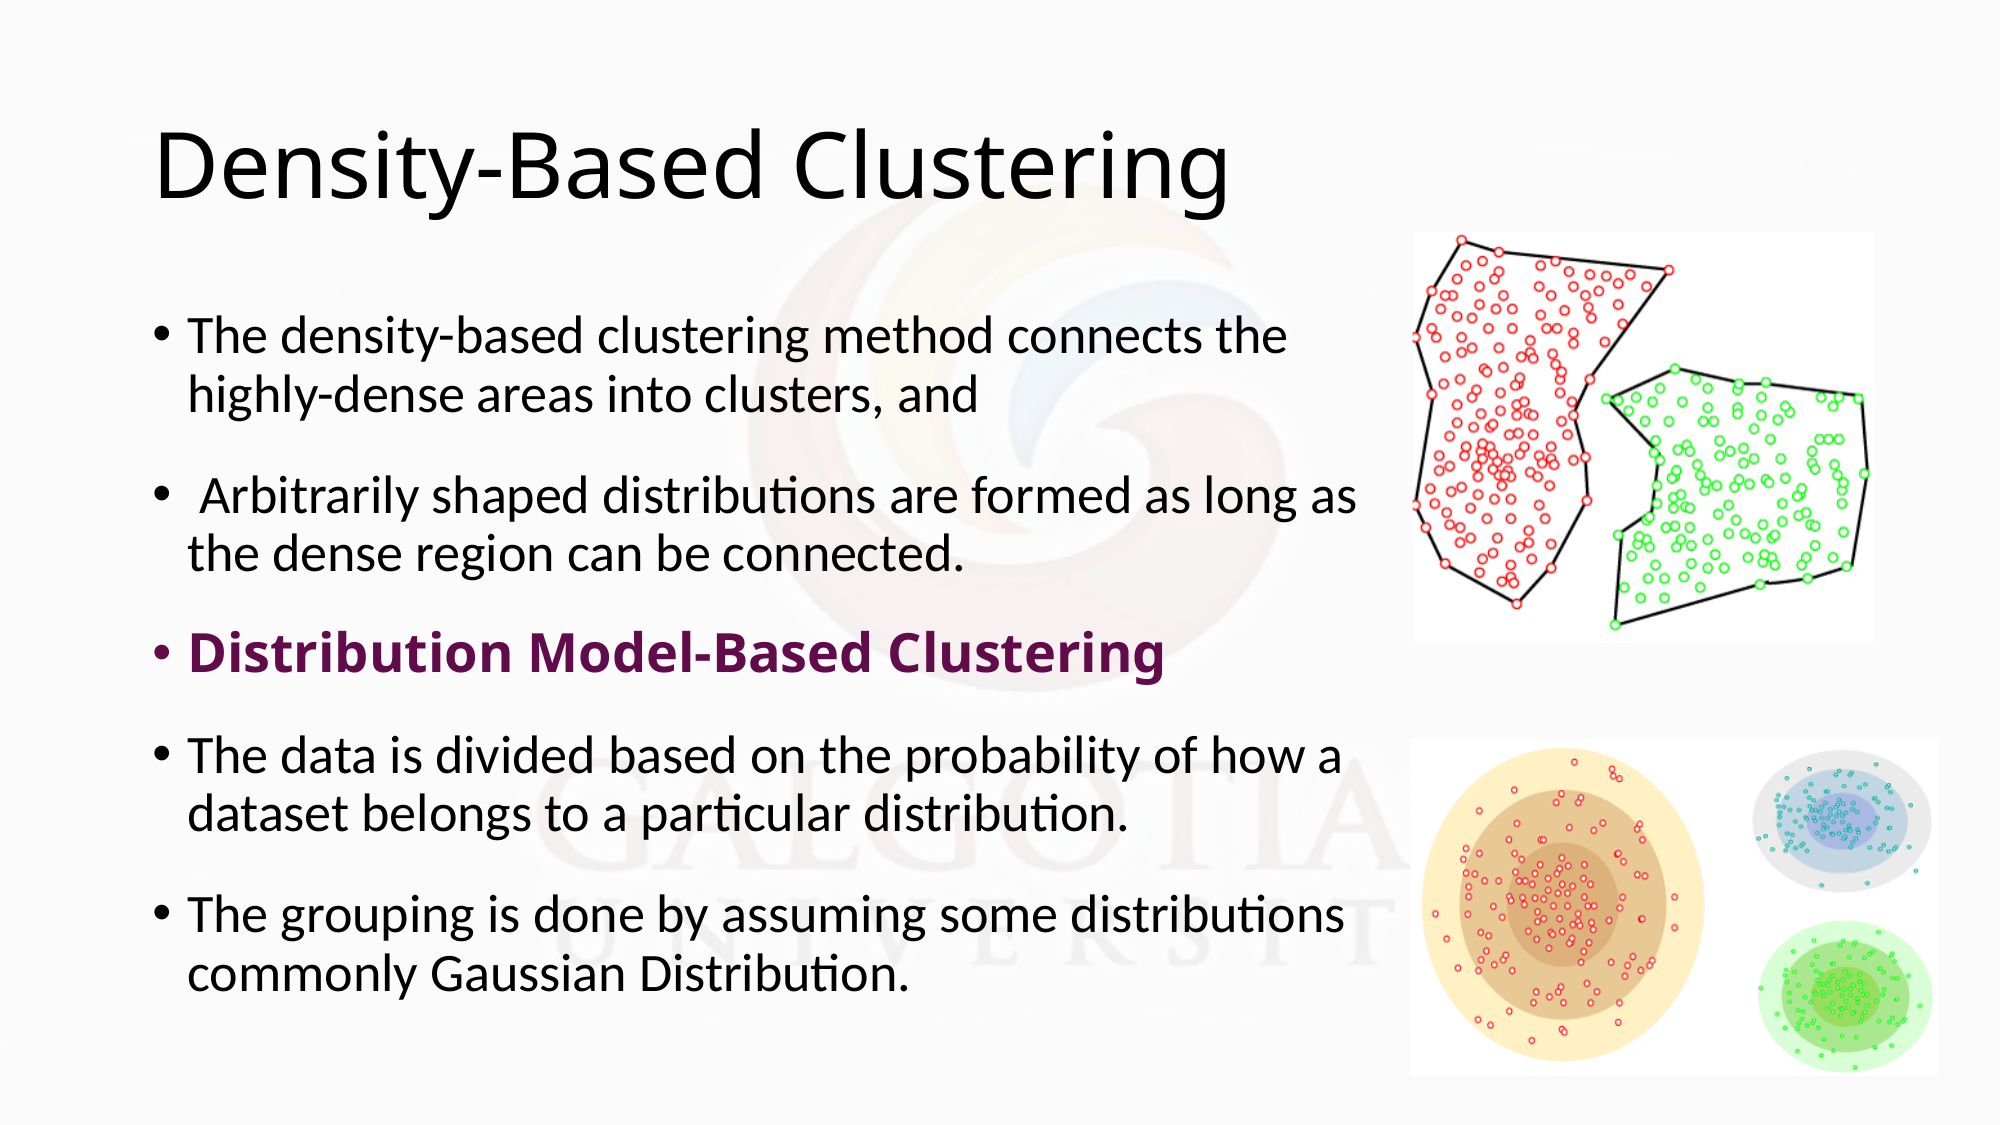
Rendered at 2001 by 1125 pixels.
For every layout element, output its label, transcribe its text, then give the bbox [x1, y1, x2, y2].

title Density-Based Clustering [137, 59, 1863, 278]
picture [1410, 739, 1939, 1076]
picture [1412, 232, 1876, 643]
list The density-based clustering method connects the highly-dense areas into clusters, and Arbitrarily shaped distributions are formed as long as the dense region can be connected. Distribution Model-Based Clustering The data is divided based on the probability of how a dataset belongs to a particular distribution. The grouping is done by assuming some distributions commonly Gaussian Distribution. [137, 299, 1444, 1014]
